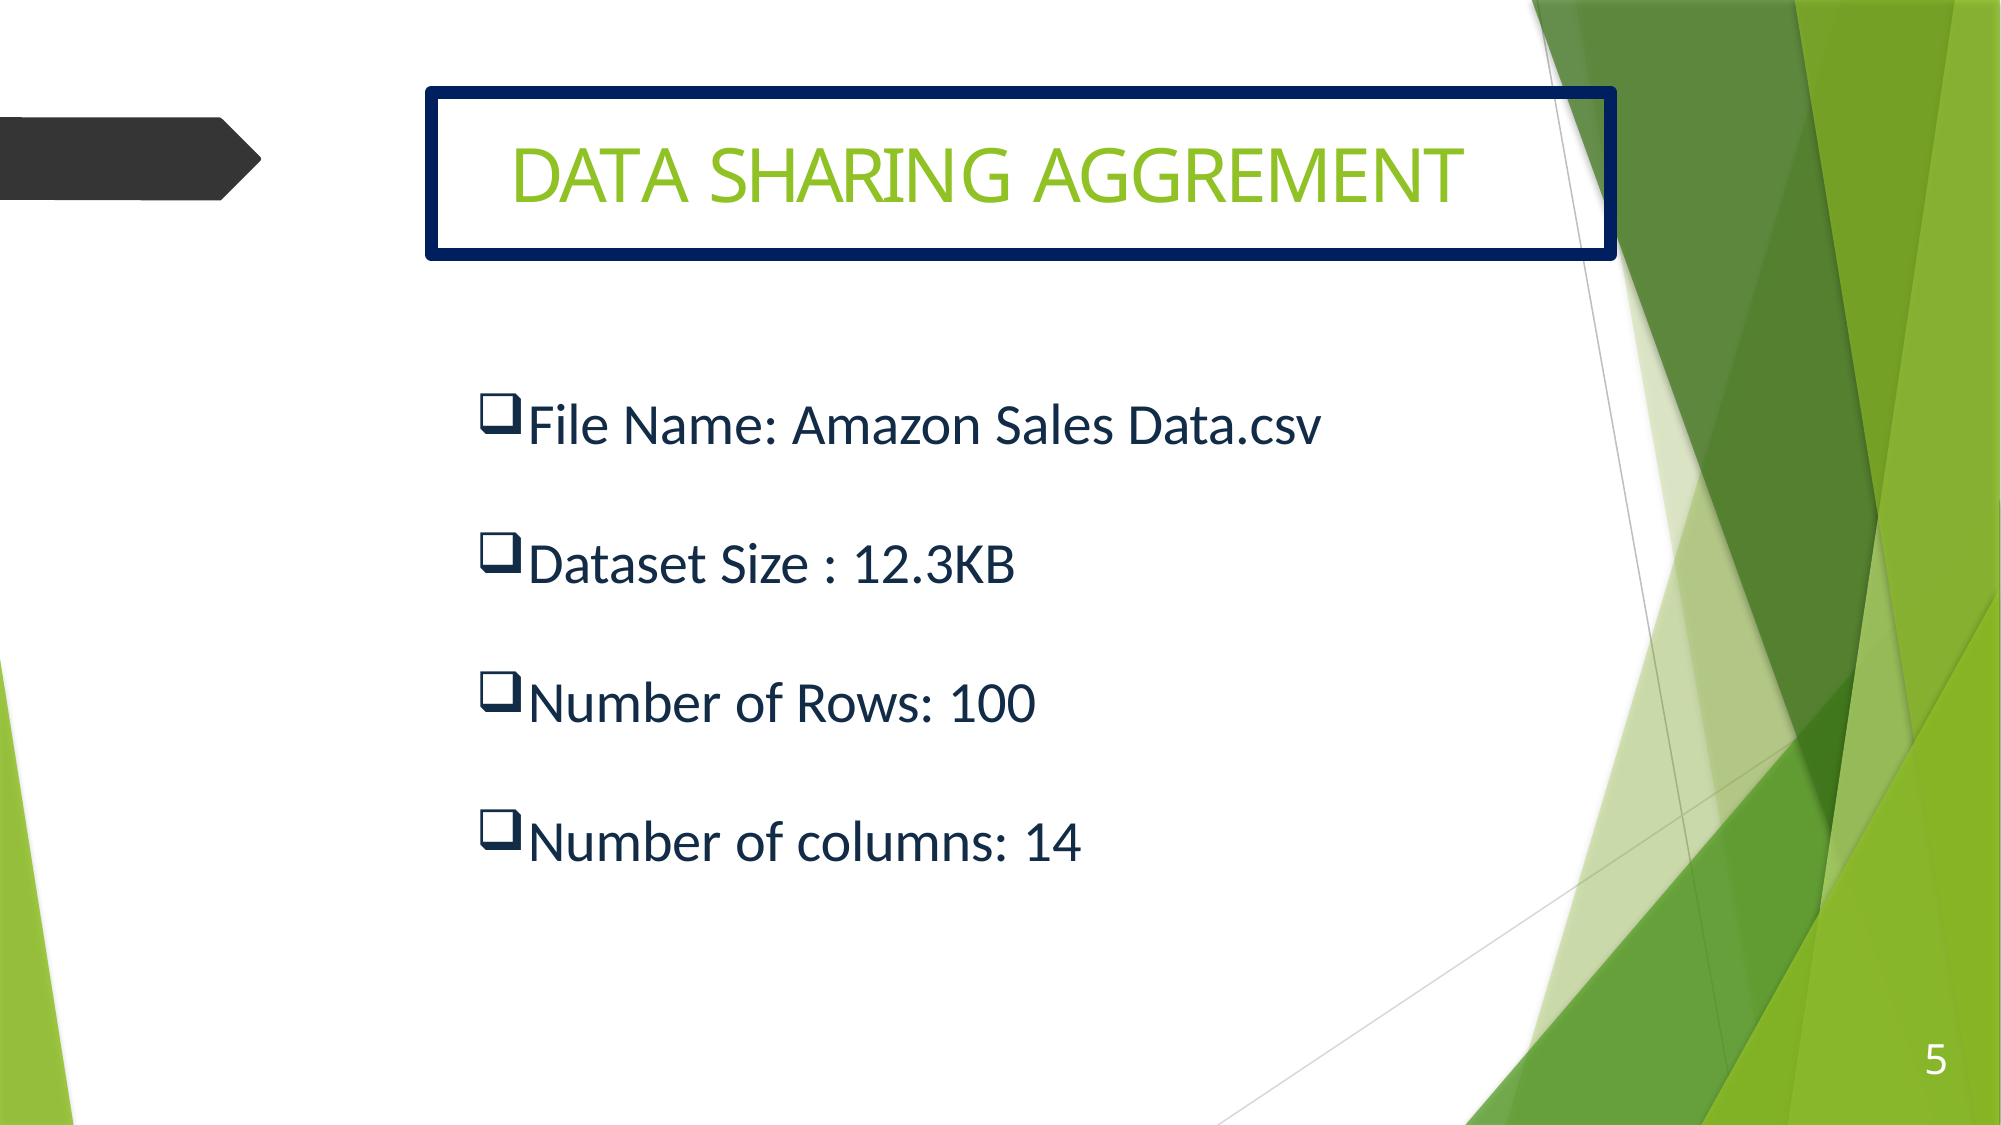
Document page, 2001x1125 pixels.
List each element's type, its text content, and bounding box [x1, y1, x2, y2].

title DATA SHARING AGGREMENT [507, 125, 1535, 316]
text_box [431, 92, 1611, 255]
text_box [0, 117, 262, 201]
text_box 5 [1922, 1030, 1950, 1083]
text_box File Name: Amazon Sales Data.csv Dataset Size : 12.3KB Number of Rows: 100 Number of columns: 14 [473, 384, 1331, 873]
